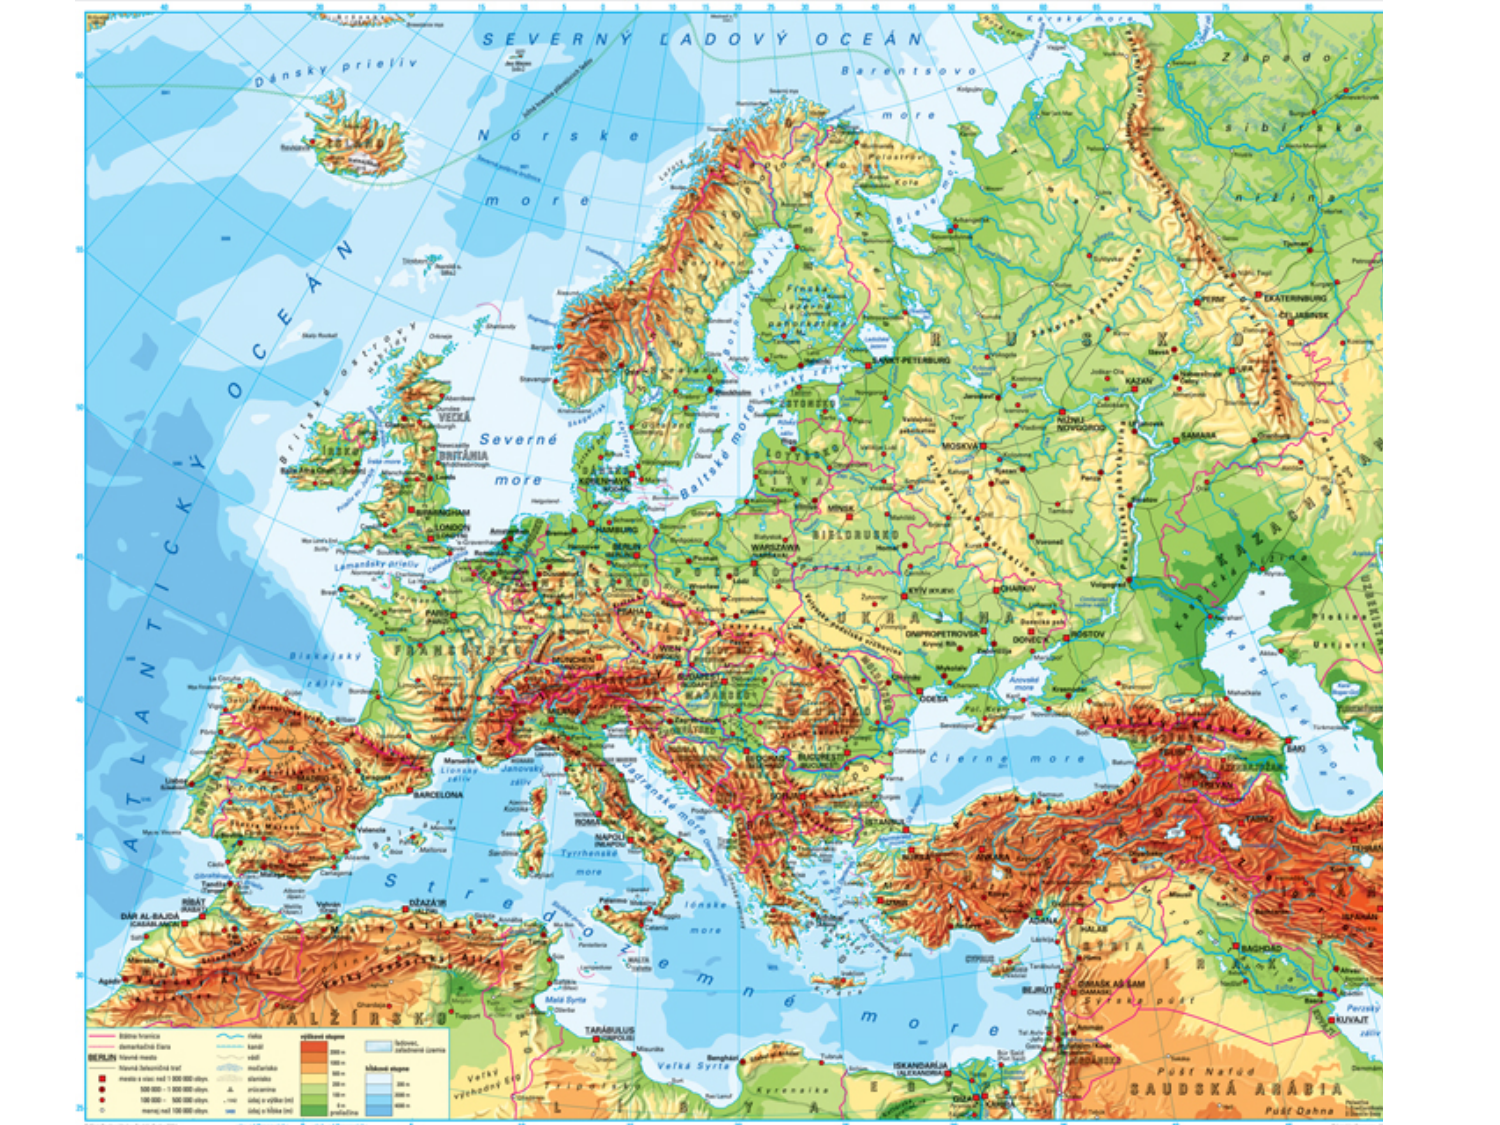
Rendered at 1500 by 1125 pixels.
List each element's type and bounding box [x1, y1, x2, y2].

picture [74, 0, 1383, 1125]
